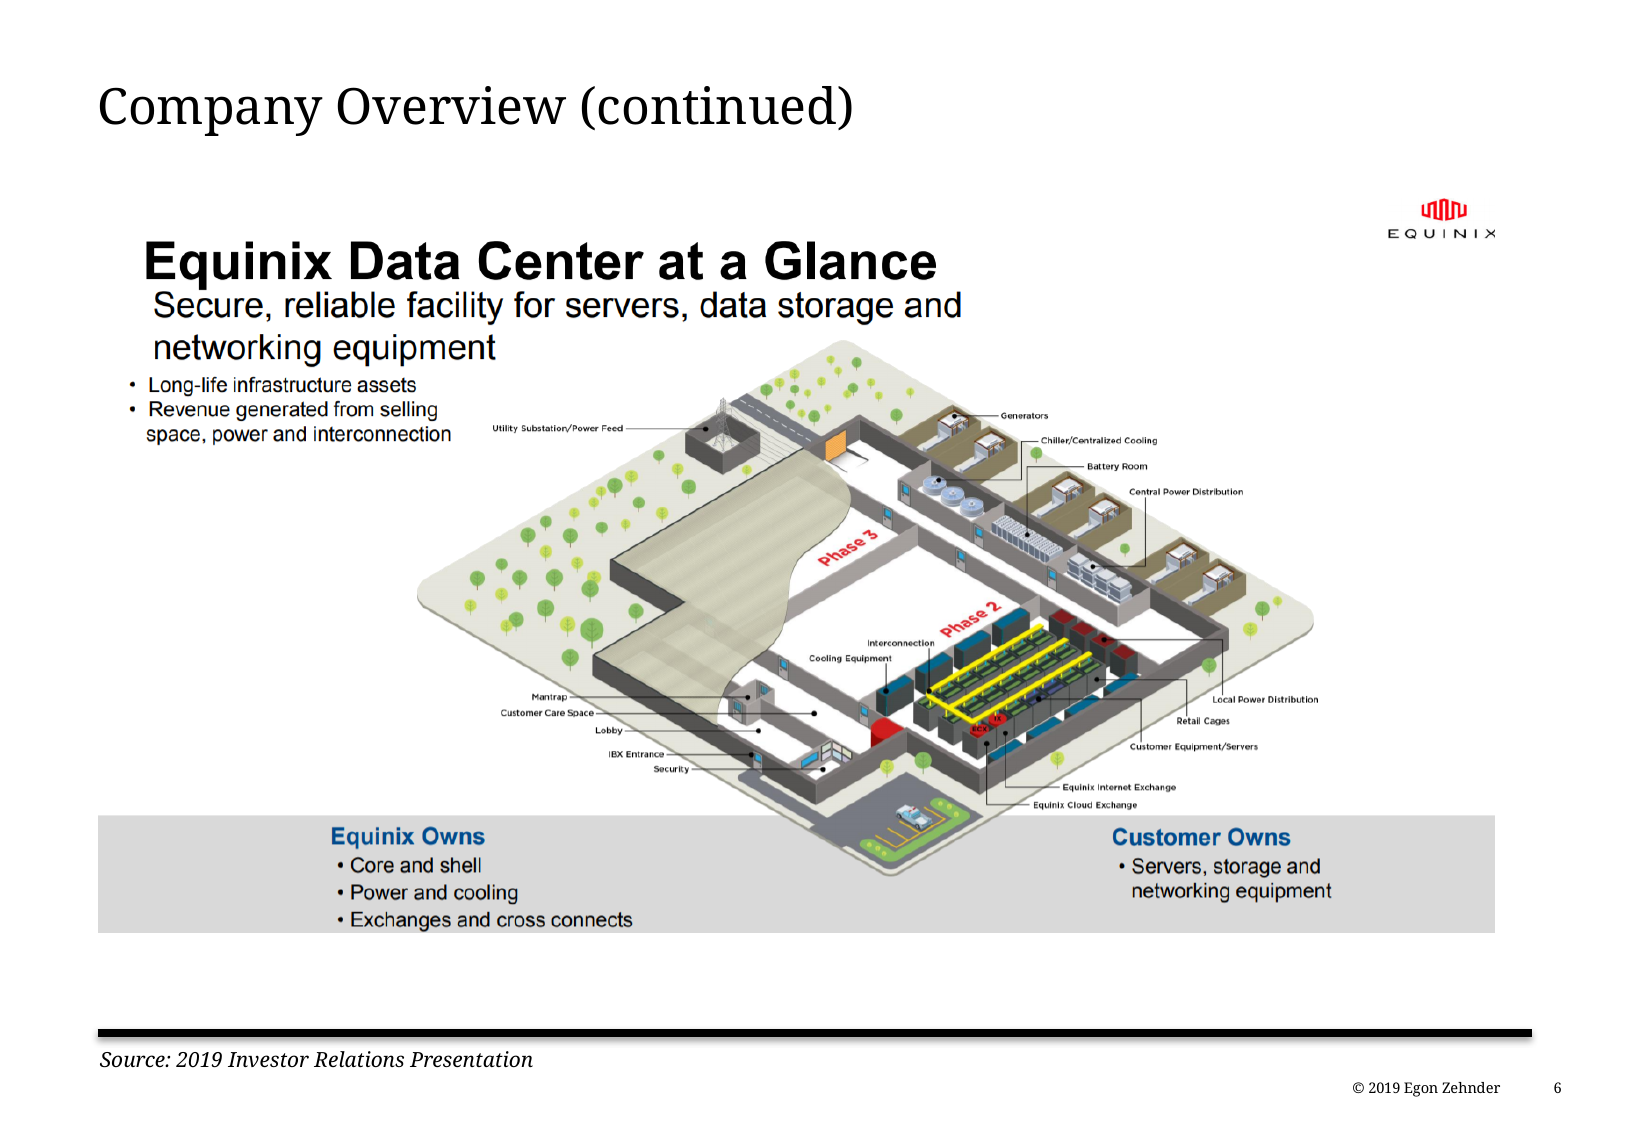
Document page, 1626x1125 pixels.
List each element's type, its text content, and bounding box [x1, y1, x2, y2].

picture [98, 197, 1495, 933]
title Company Overview (continued) [97, 74, 1532, 142]
text_box Source: 2019 Investor Relations Presentation [99, 1039, 1370, 1080]
